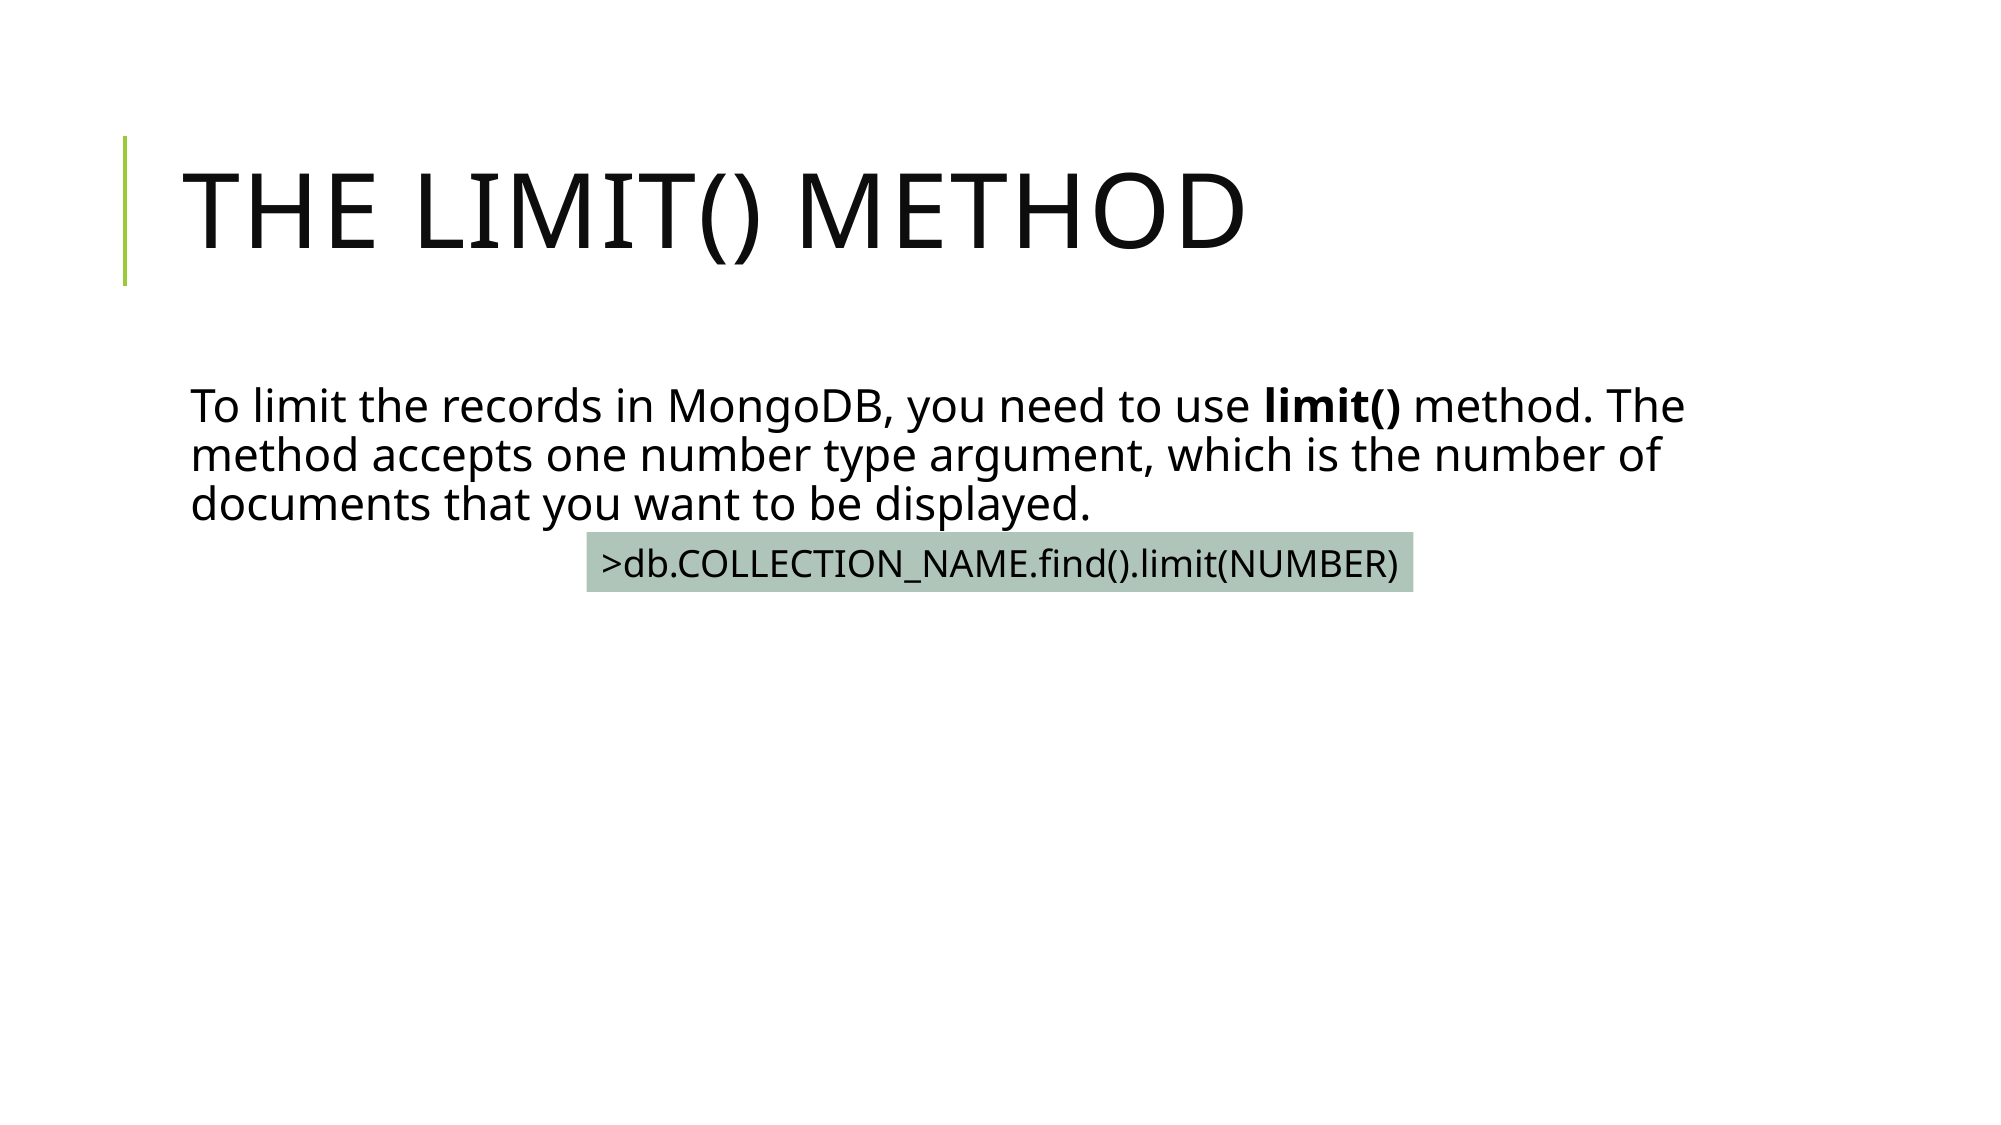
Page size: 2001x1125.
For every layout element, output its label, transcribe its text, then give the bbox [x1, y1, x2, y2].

text_box >db.COLLECTION_NAME.find().limit(NUMBER) [586, 532, 1414, 592]
title The Limit() Method [168, 96, 1763, 342]
list To limit the records in MongoDB, you need to use limit() method. The method accepts one number type argument, which is the number of documents that you want to be displayed. [168, 375, 1763, 1035]
